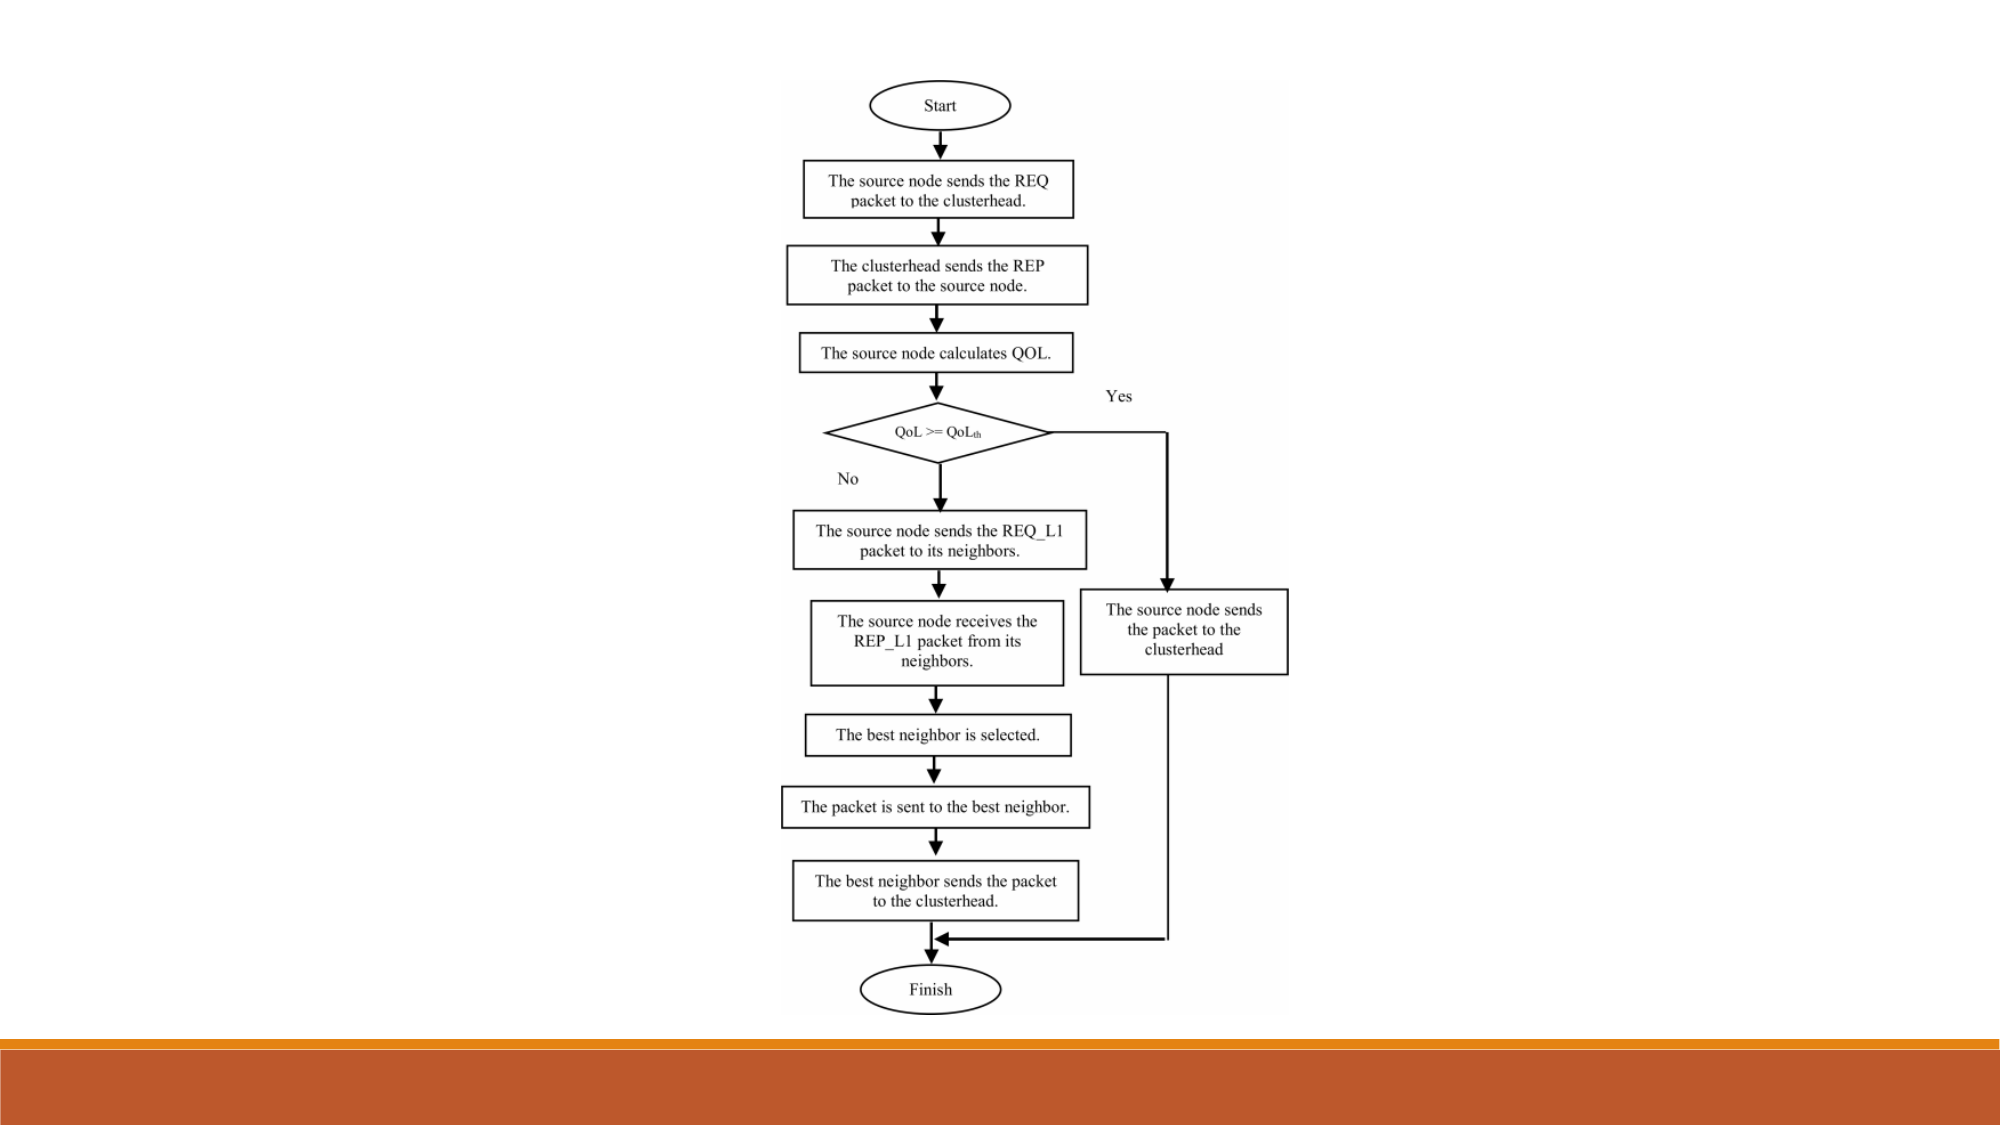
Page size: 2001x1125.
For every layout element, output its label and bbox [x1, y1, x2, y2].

list [781, 80, 1290, 1015]
